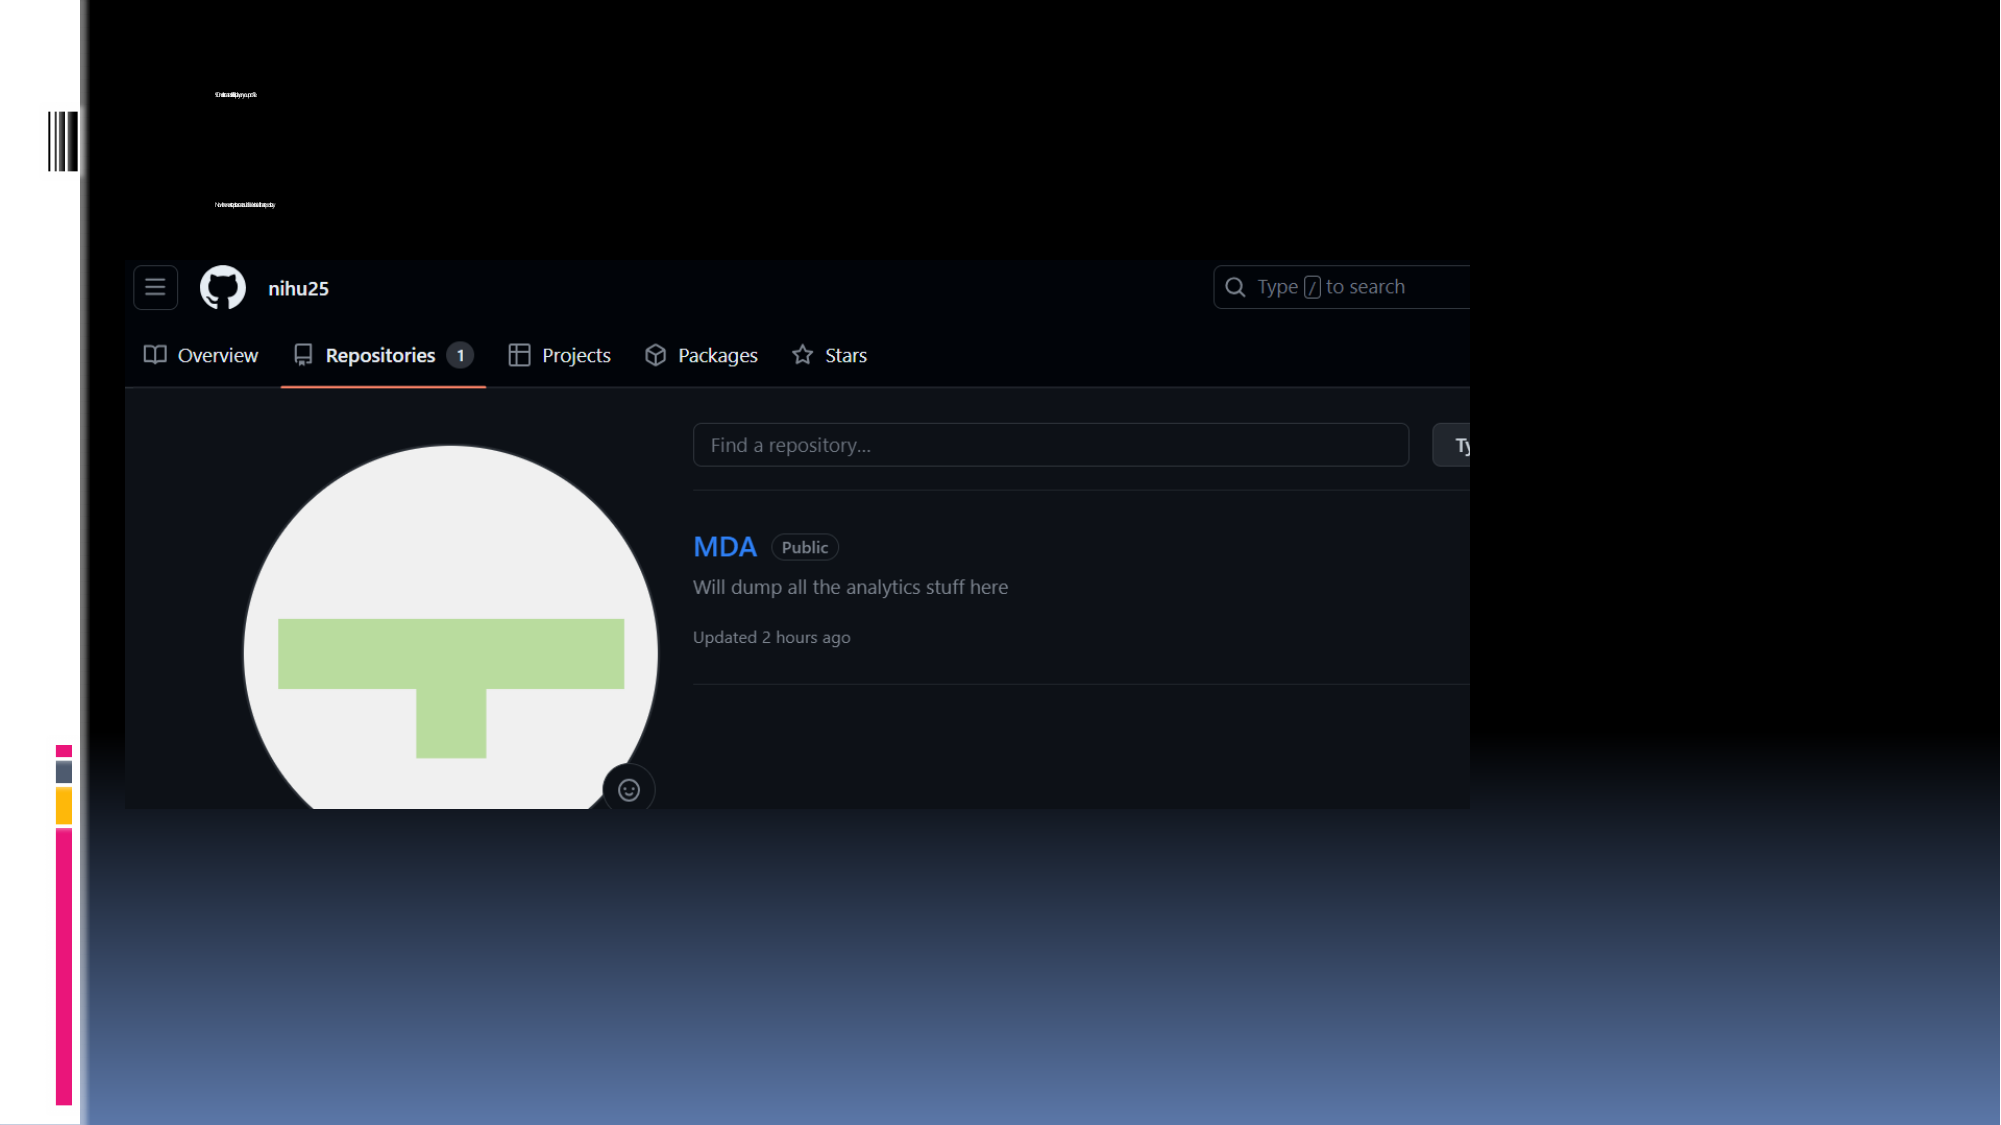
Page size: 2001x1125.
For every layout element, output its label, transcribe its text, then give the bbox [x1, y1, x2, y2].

picture [125, 259, 1471, 809]
title 9. Once it is created it will display on your profile. Now the next step is to create sub folders inside that repository. [200, 83, 1900, 234]
